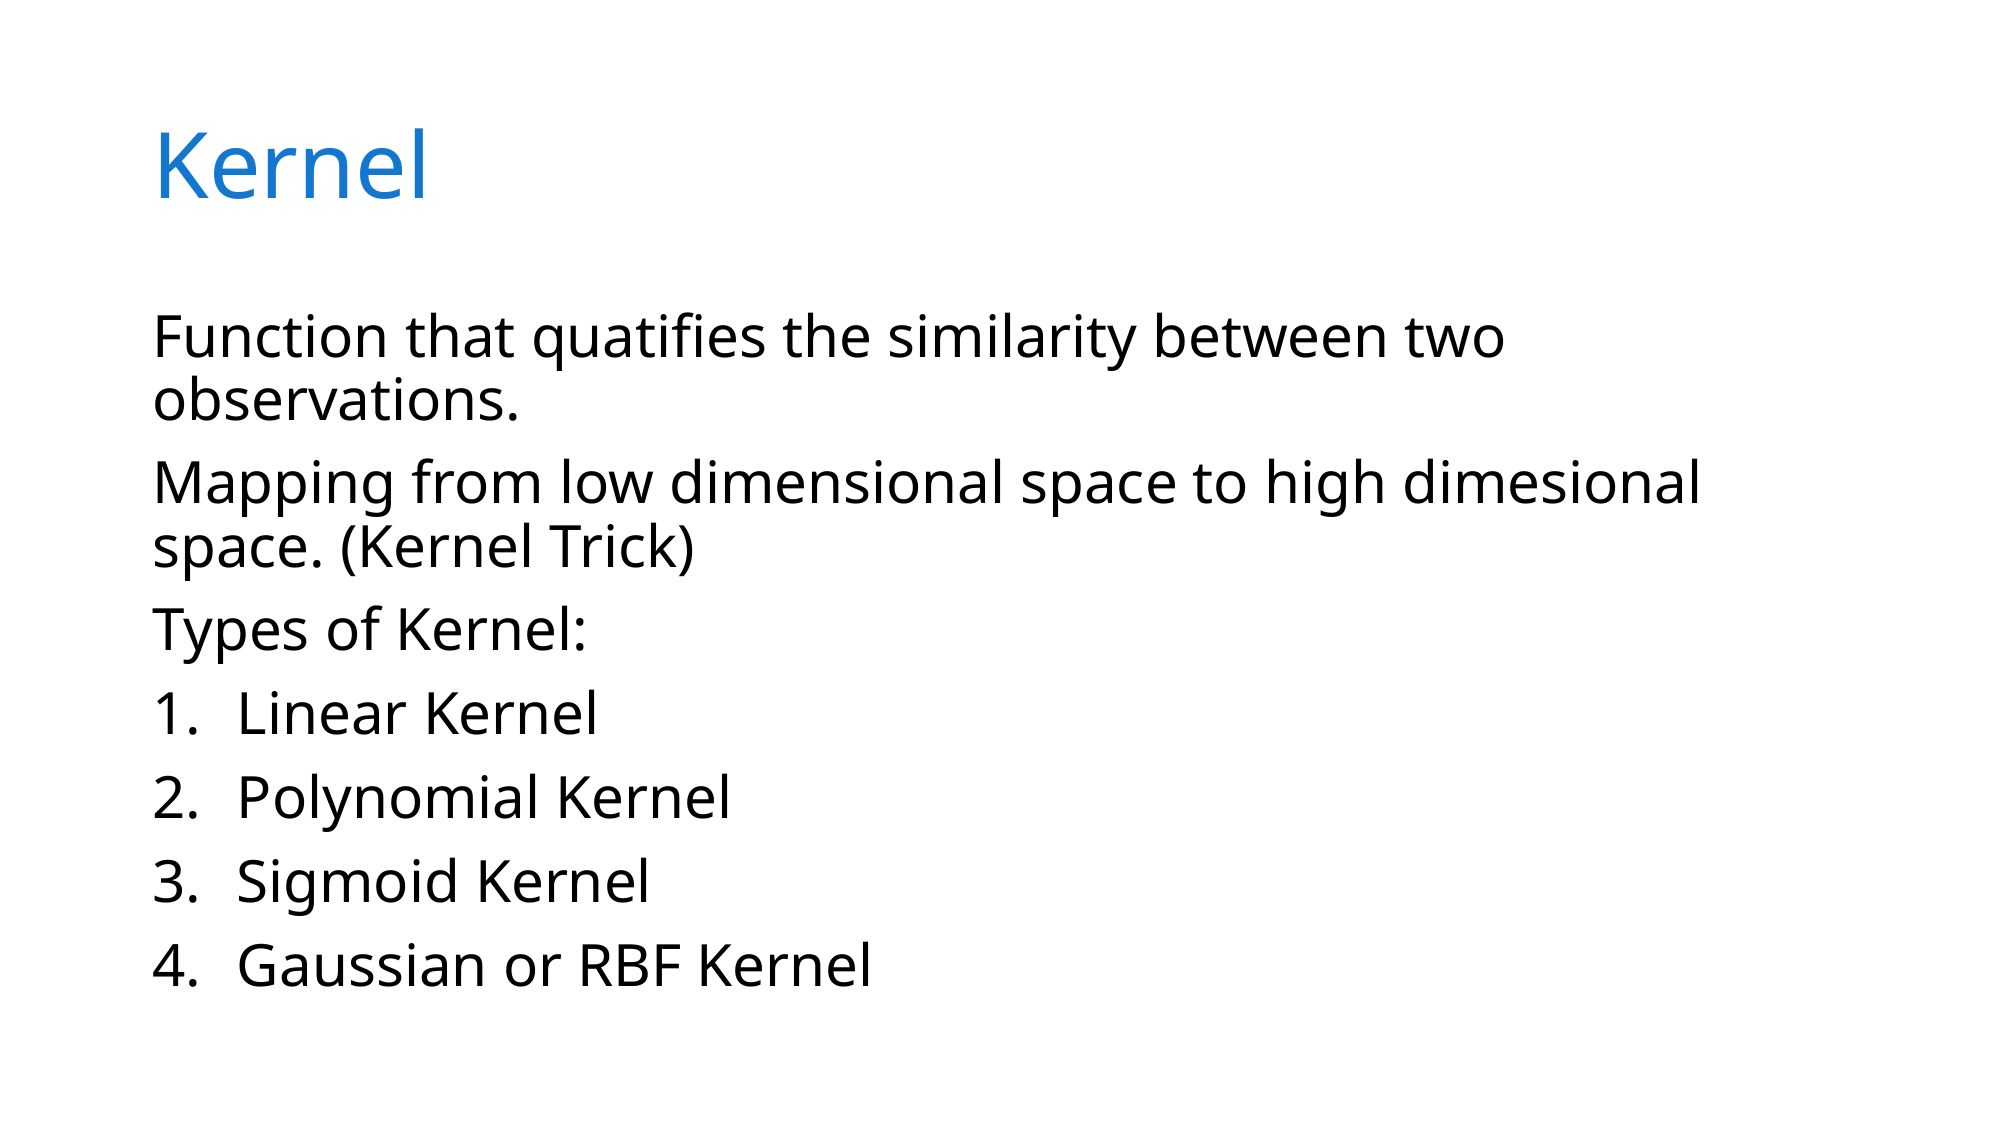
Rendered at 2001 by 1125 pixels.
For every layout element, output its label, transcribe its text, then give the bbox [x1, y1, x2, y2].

title Kernel [137, 59, 1863, 278]
list Function that quatifies the similarity between two observations. Mapping from low dimensional space to high dimesional space. (Kernel Trick) Types of Kernel: Linear Kernel Polynomial Kernel Sigmoid Kernel Gaussian or RBF Kernel [137, 299, 1863, 1014]
